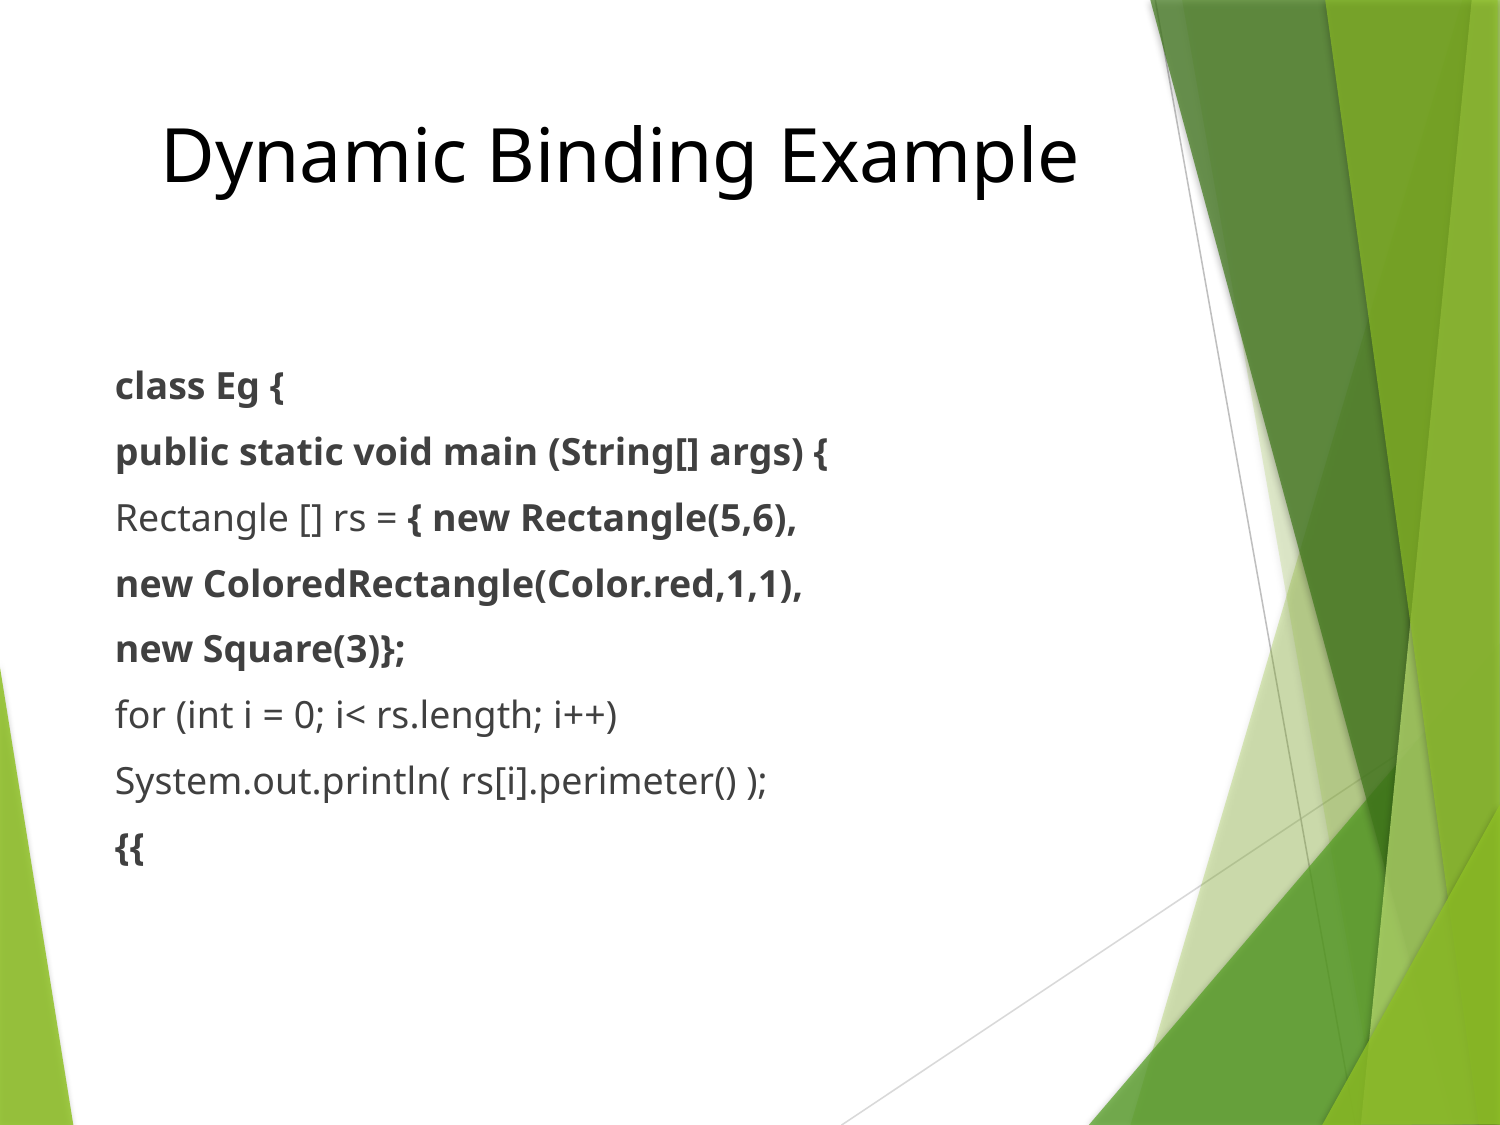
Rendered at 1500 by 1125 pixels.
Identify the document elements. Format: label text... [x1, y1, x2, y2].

list class Eg { public static void main (String[] args) { Rectangle [] rs = { new Rectangle(5,6), new ColoredRectangle(Color.red,1,1), new Square(3)}; for (int i = 0; i< rs.length; i++) System.out.println( rs[i].perimeter() ); {{ [99, 354, 1142, 992]
title Dynamic Binding Example [99, 99, 1142, 317]
